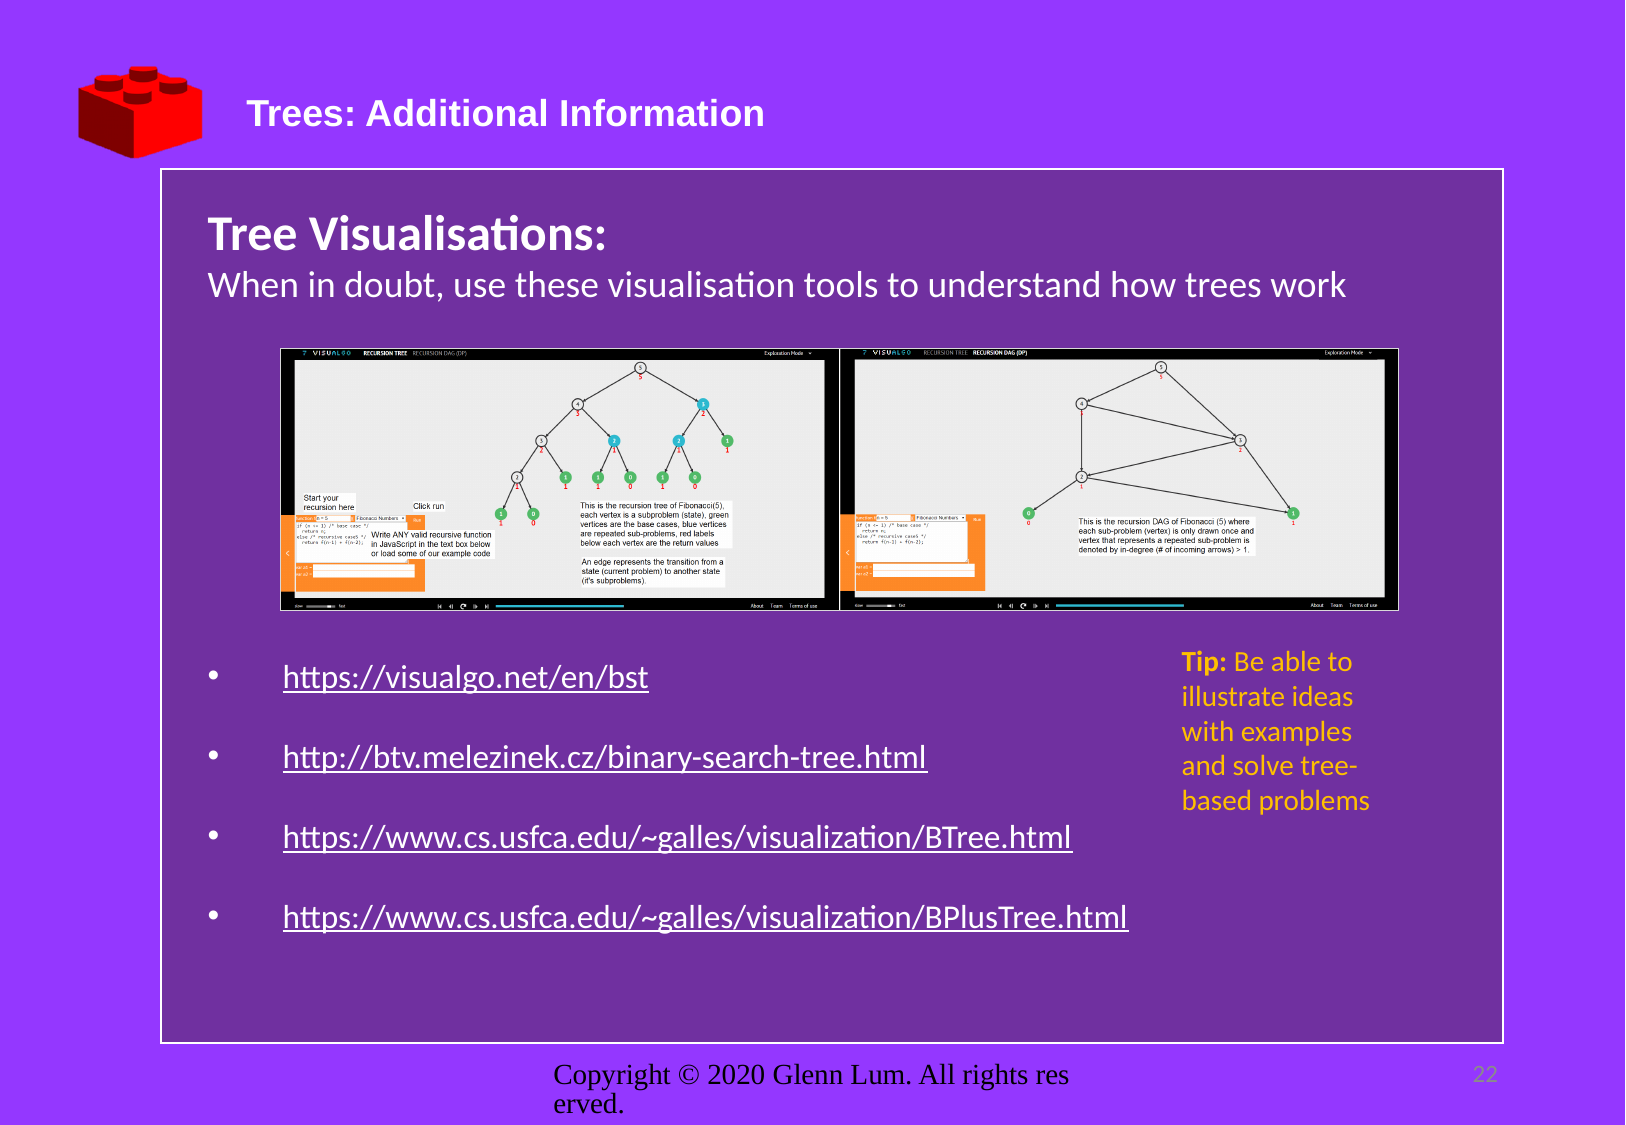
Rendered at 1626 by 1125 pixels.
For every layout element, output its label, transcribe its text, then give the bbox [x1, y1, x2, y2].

text_box Trees: Additional Information [231, 81, 781, 142]
text_box Tip: Be able to illustrate ideas with examples and solve tree-based problems [1166, 634, 1399, 824]
text_box [160, 168, 1504, 1044]
picture [51, 58, 229, 166]
slide_number 22 [1147, 1042, 1514, 1103]
text_box Tree Visualisations: When in doubt, use these visualisation tools to understand how trees work https://visualgo.net/en/bst http://btv.melezinek.cz/binary-search-tree.html https://www.cs.usfca.edu/~galles/visualization/BTree.html https://www.cs.usfca.edu/~galles/visualization/BPlusTree.html [192, 193, 1474, 983]
picture [280, 348, 1399, 611]
footer Copyright © 2020 Glenn Lum. All rights reserved. [538, 1042, 1087, 1103]
